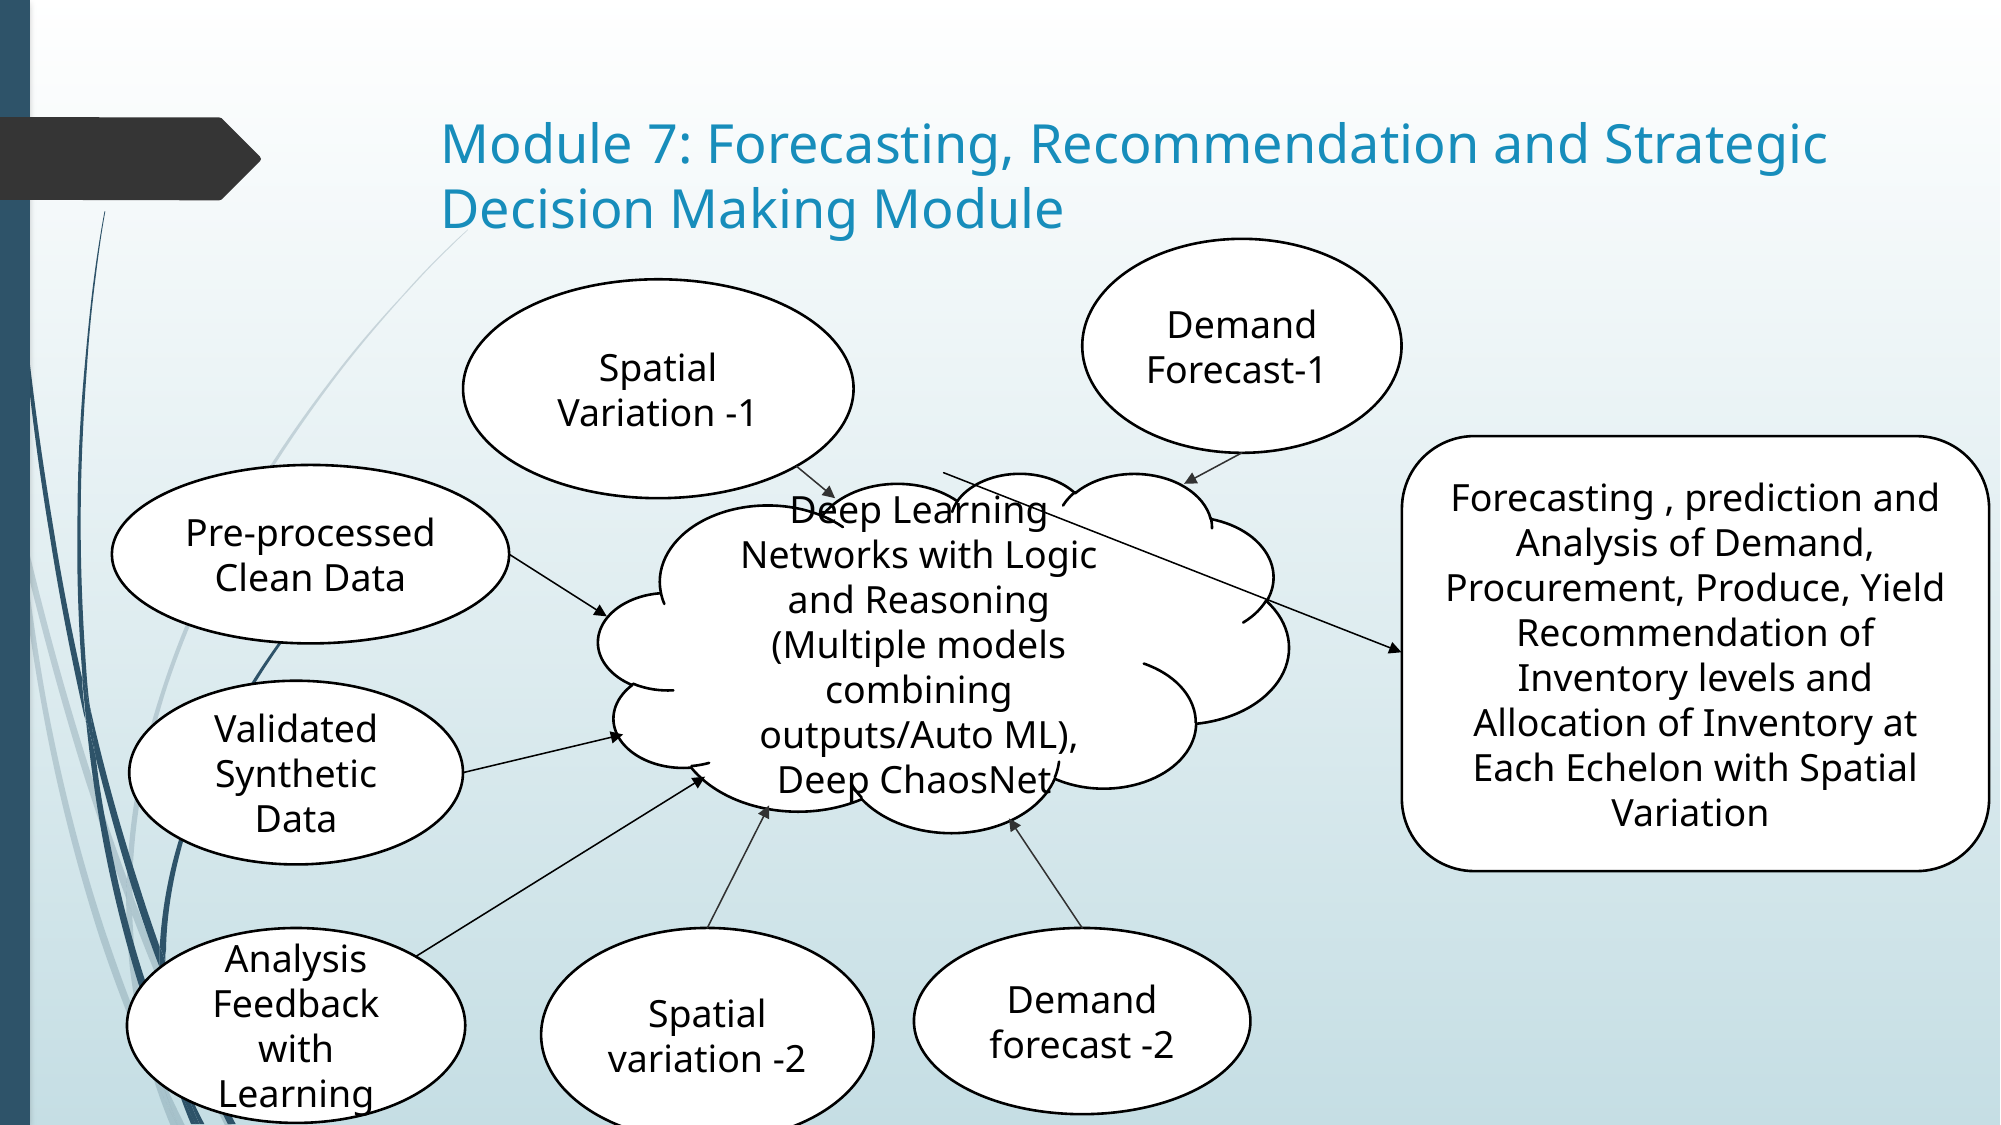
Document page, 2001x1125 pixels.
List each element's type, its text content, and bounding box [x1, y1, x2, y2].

text_box Demand forecast -2 [912, 926, 1252, 1116]
text_box Analysis Feedback with Learning [125, 926, 467, 1125]
title Module 7: Forecasting, Recommendation and Strategic Decision Making Module [425, 102, 1888, 313]
text_box Spatial variation -2 [539, 934, 875, 1125]
text_box Spatial Variation -1 [461, 277, 855, 500]
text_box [508, 553, 607, 617]
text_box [462, 734, 624, 773]
text_box Validated Synthetic Data [127, 679, 458, 866]
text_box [796, 465, 836, 499]
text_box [1008, 818, 1083, 929]
text_box Deep Learning Networks with Logic and Reasoning (Multiple models combining outputs/Auto ML), Deep ChaosNet [596, 482, 1291, 835]
text_box Pre-processed Clean Data [110, 463, 511, 645]
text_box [1183, 452, 1243, 485]
text_box Forecasting , prediction and Analysis of Demand, Procurement, Produce, Yield Recommendation of Inventory levels and Allocation of Inventory at Each Echelon with Spatial Variation [1400, 434, 1991, 873]
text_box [707, 805, 770, 929]
text_box Deep Learning Networks with Logic and Reasoning (Multiple models combining outputs/Auto ML), Deep ChaosNet [975, 472, 1275, 599]
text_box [415, 776, 706, 957]
text_box Demand Forecast-1 [1080, 237, 1403, 455]
